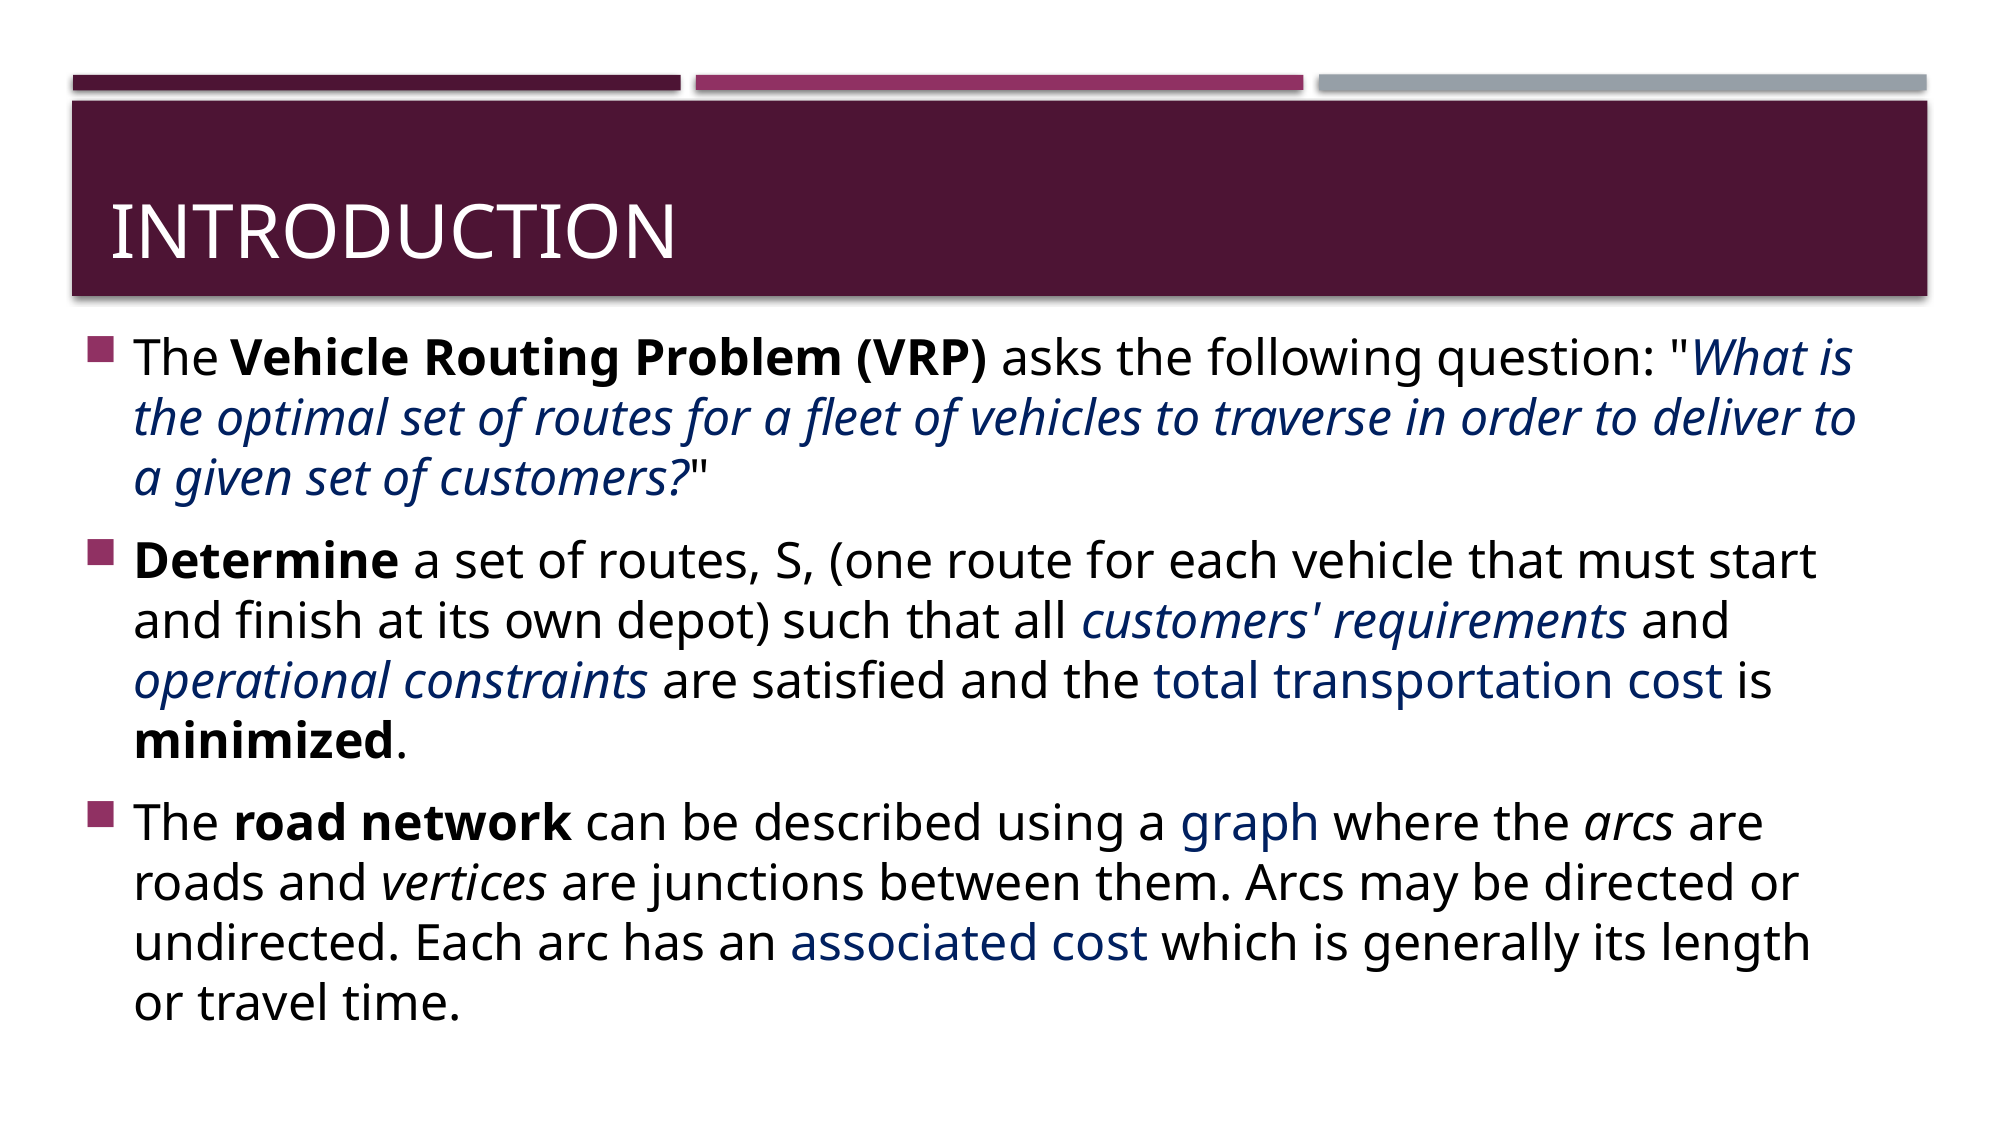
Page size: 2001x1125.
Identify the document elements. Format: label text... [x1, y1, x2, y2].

title introduction [95, 115, 1905, 282]
list The Vehicle Routing Problem (VRP) asks the following question: "What is the optimal set of routes for a fleet of vehicles to traverse in order to deliver to a given set of customers?" Determine a set of routes, S, (one route for each vehicle that must start and finish at its own depot) such that all customers' requirements and operational constraints are satisfied and the total transportation cost is minimized. The road network can be described using a graph where the arcs are roads and vertices are junctions between them. Arcs may be directed or undirected. Each arc has an associated cost which is generally its length or travel time. [67, 297, 1878, 1059]
